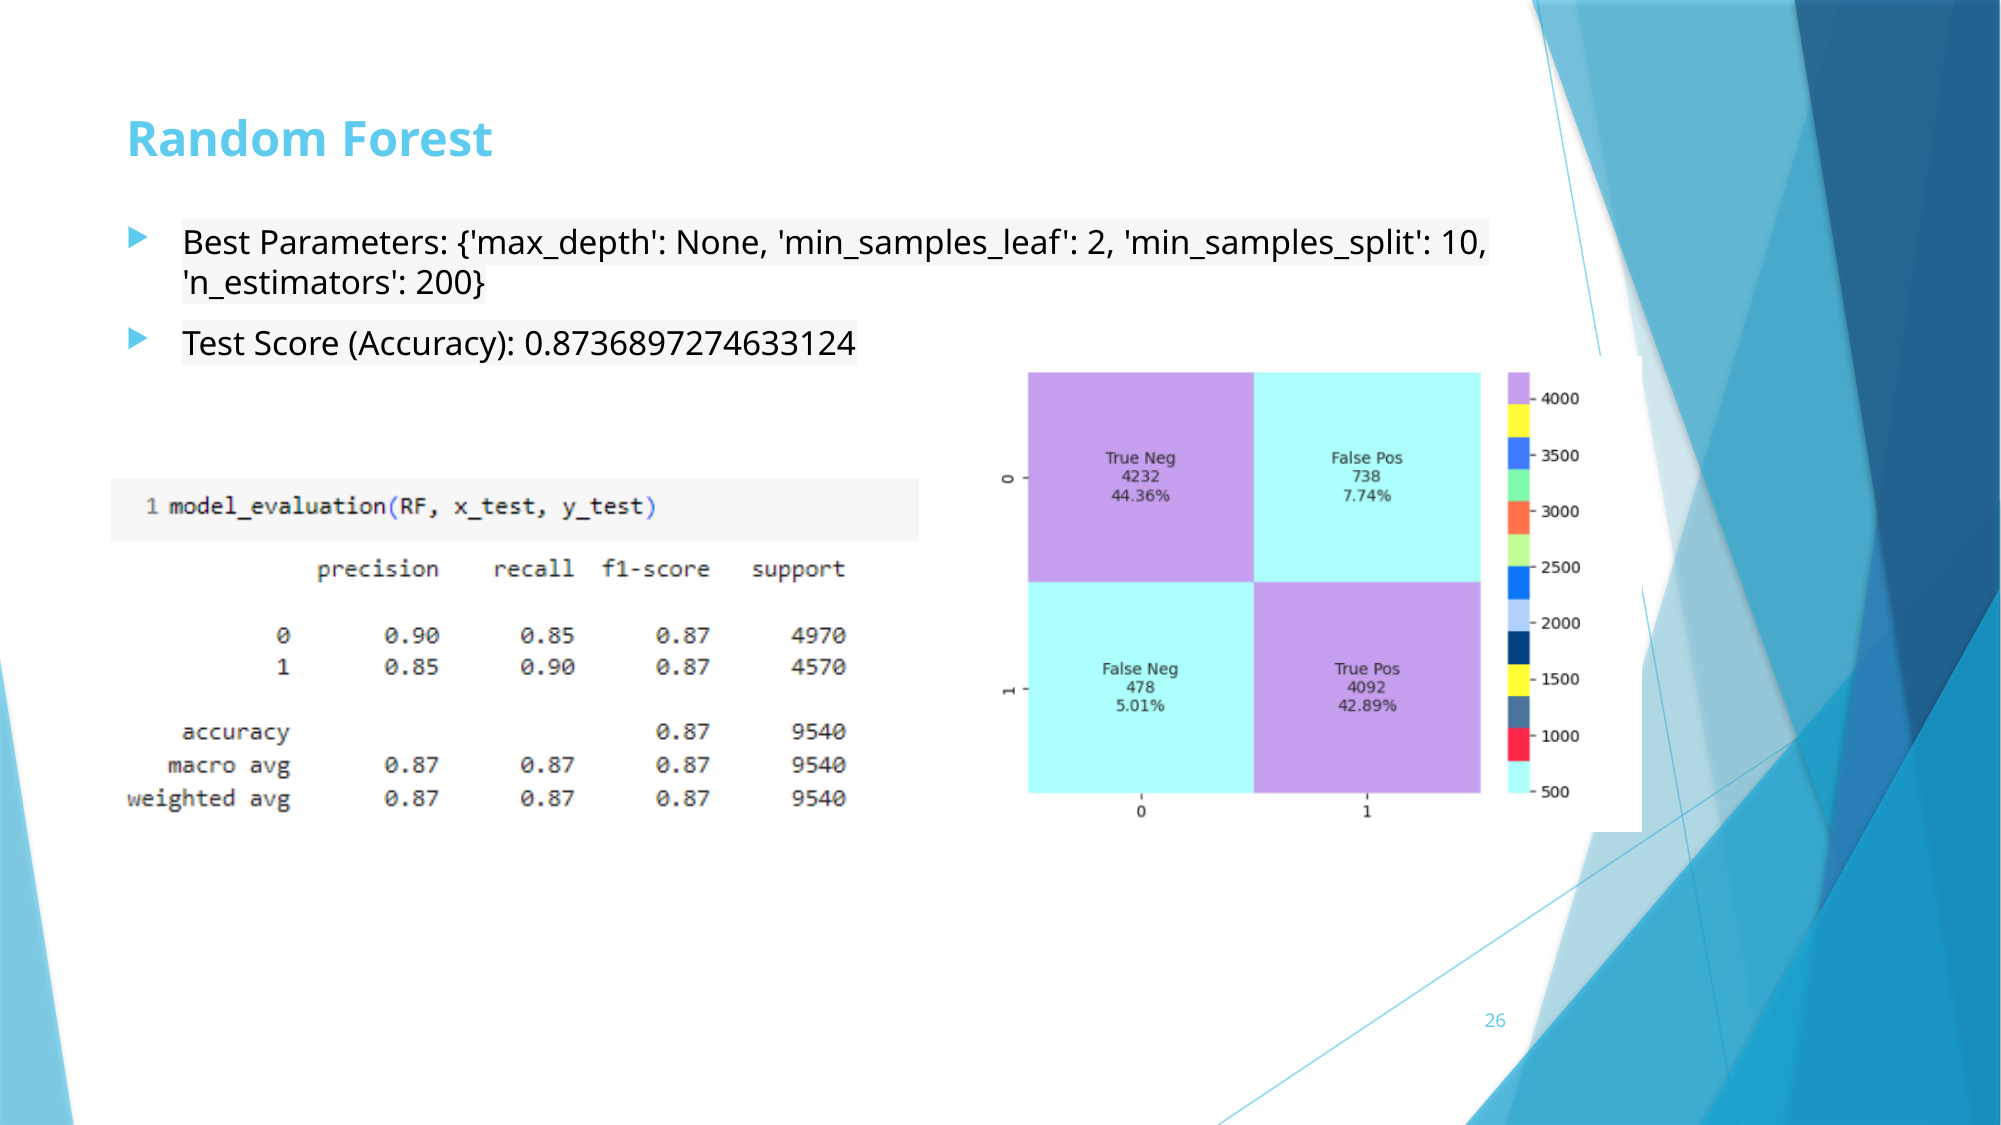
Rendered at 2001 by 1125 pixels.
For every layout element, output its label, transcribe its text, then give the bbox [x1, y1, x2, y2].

text_box Best Parameters: {'max_depth': None, 'min_samples_leaf': 2, 'min_samples_split': 10, 'n_estimators': 200} Test Score (Accuracy): 0.8736897274633124 [111, 214, 1727, 911]
picture [111, 479, 920, 832]
title Random Forest [111, 99, 1522, 214]
slide_number 26 [1409, 991, 1522, 1051]
picture [935, 356, 1643, 832]
